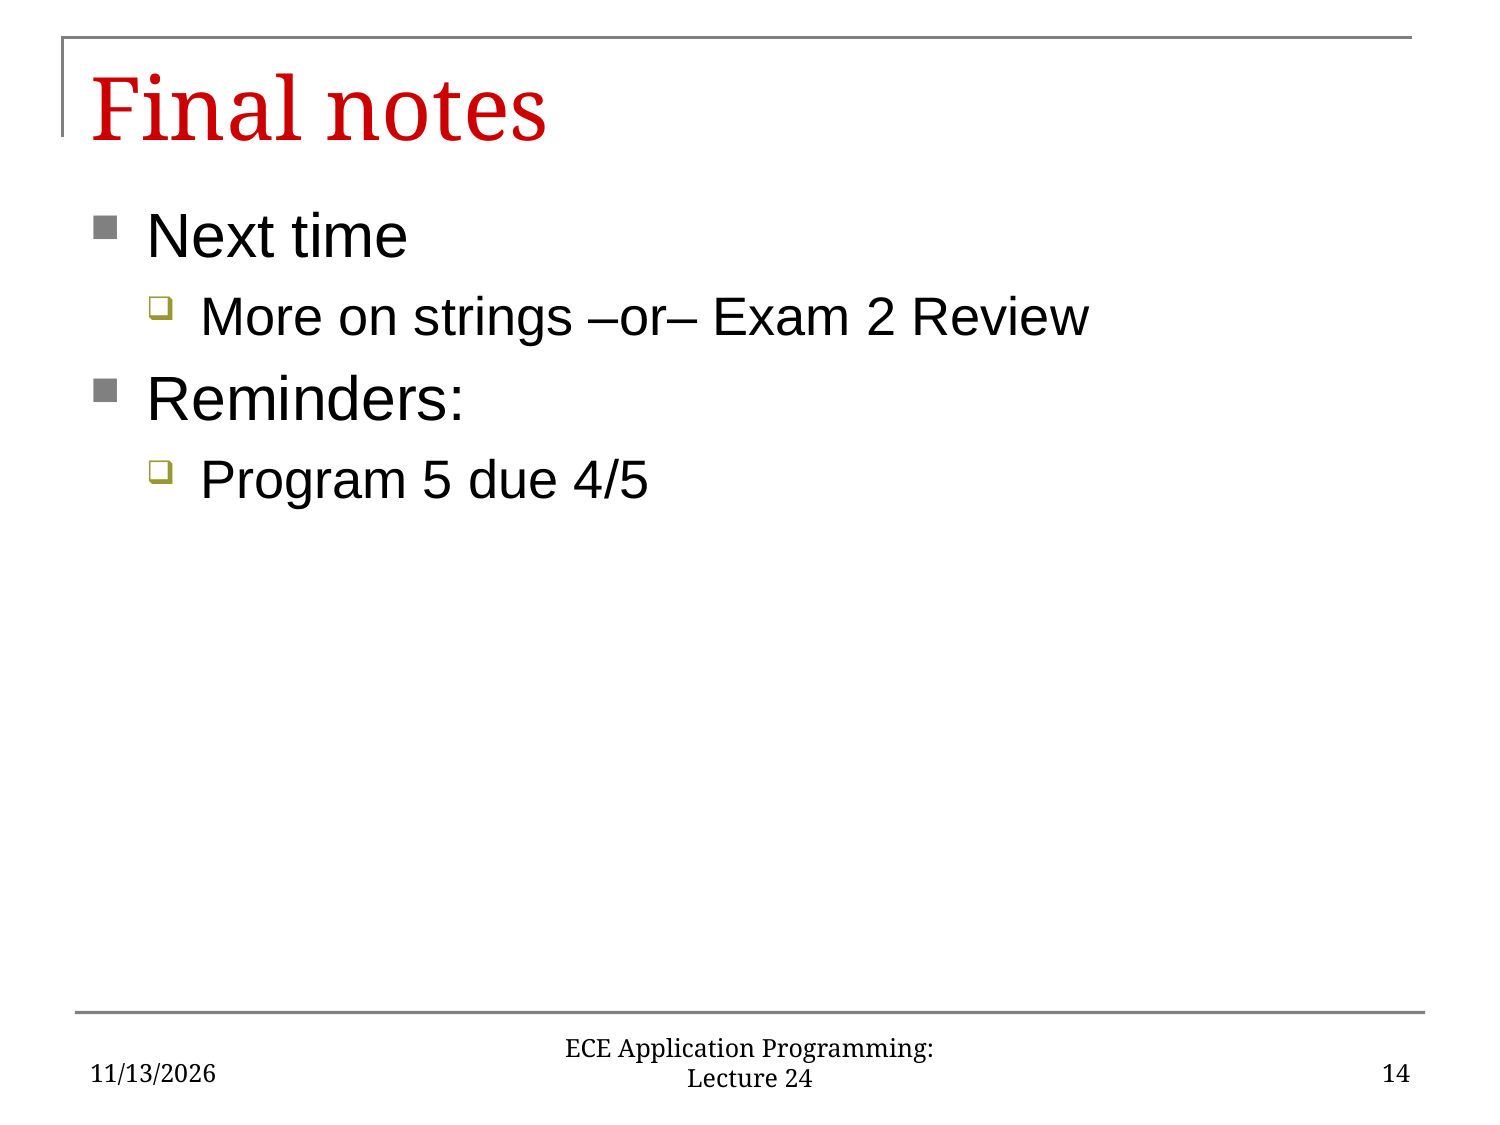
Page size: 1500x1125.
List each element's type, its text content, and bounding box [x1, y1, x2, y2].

slide_number 14 [1074, 1023, 1426, 1100]
list Next time More on strings –or– Exam 2 Review Reminders: Program 5 due 4/5 [75, 187, 1425, 1006]
title Final notes [75, 45, 1425, 163]
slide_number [74, 1023, 426, 1100]
footer ECE Application Programming: Lecture 24 [512, 1024, 988, 1101]
